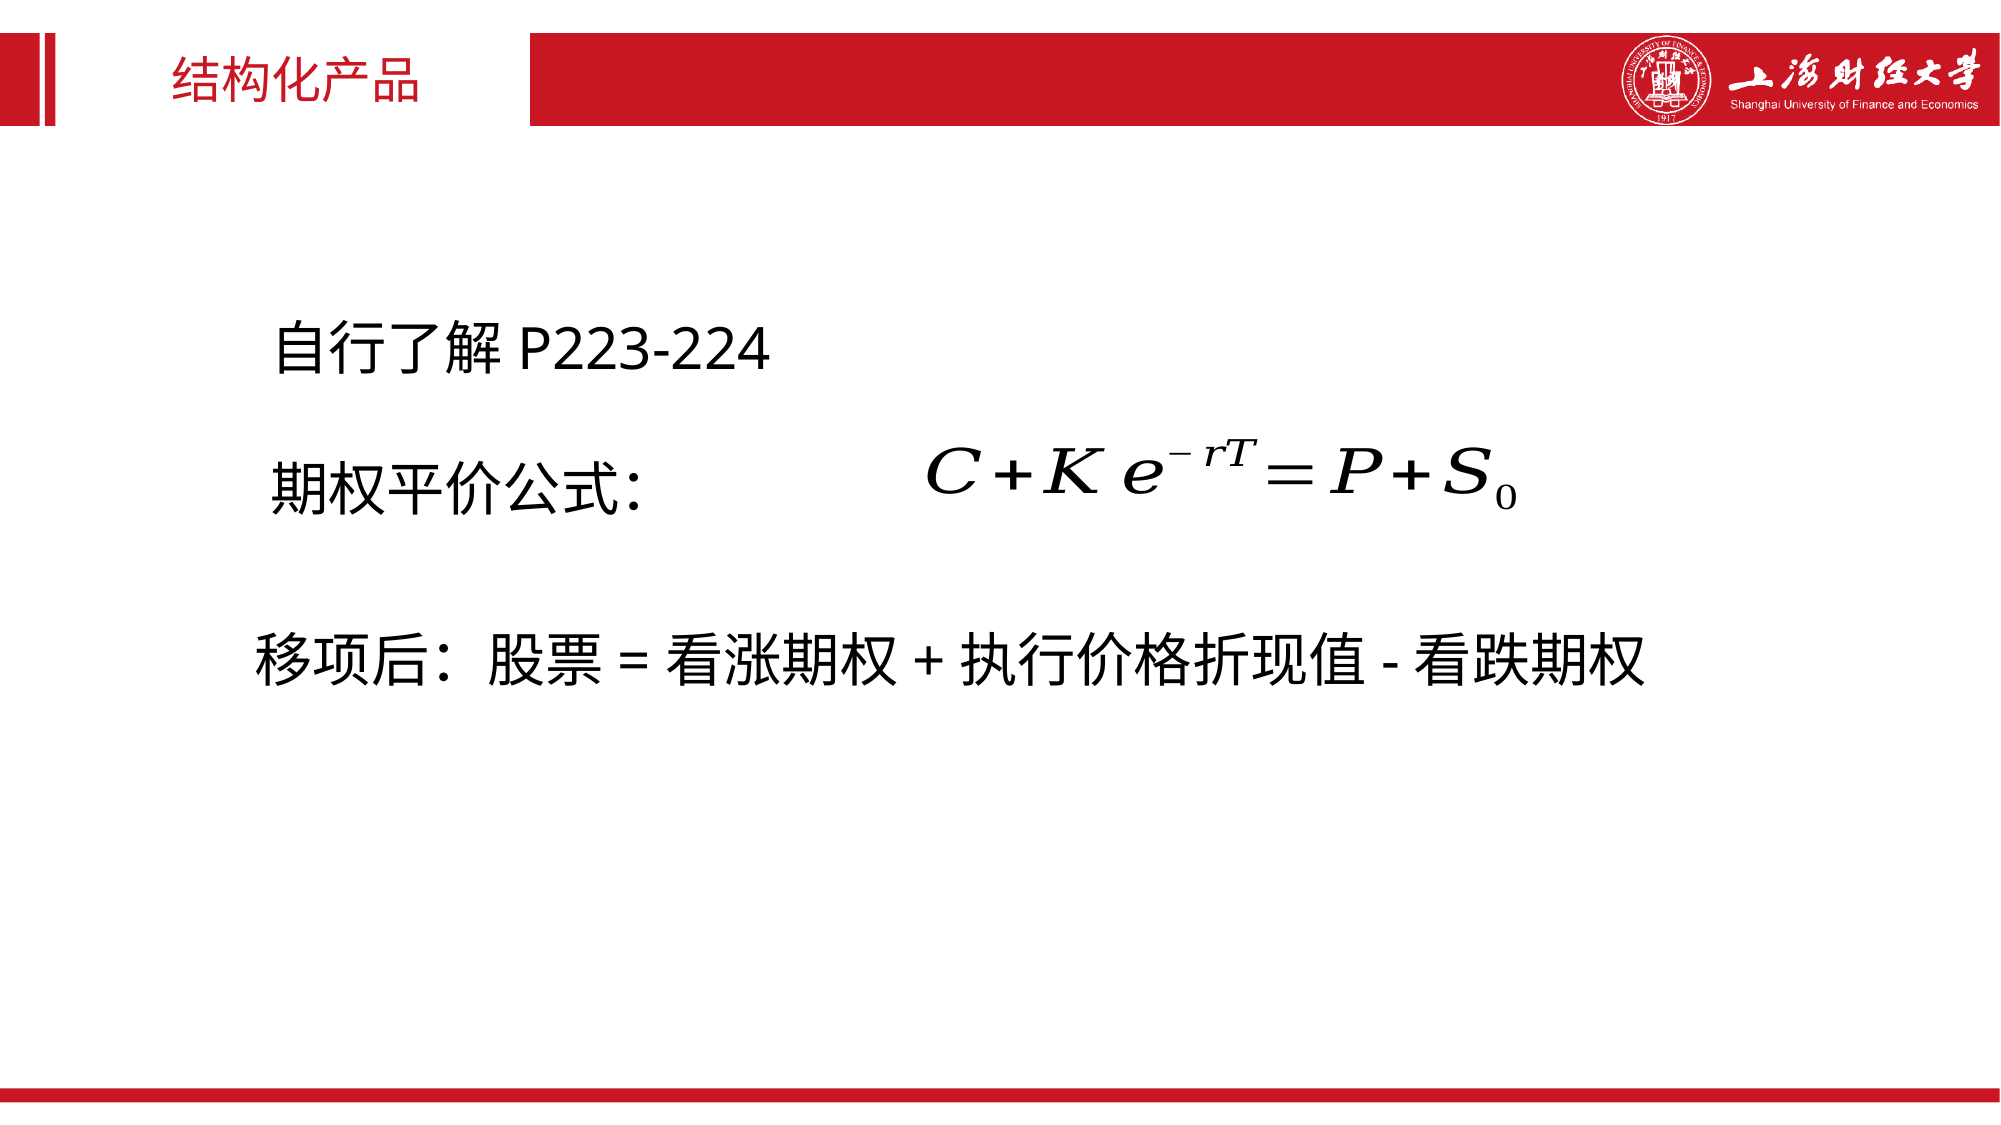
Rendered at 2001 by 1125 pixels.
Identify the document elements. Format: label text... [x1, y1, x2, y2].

text_box 移项后：股票=看涨期权+执行价格折现值-看跌期权 [239, 616, 1662, 701]
text_box 自行了解P223-224 期权平价公式： [255, 304, 786, 599]
picture [1595, 0, 2000, 172]
text_box 结构化产品 [157, 41, 437, 116]
